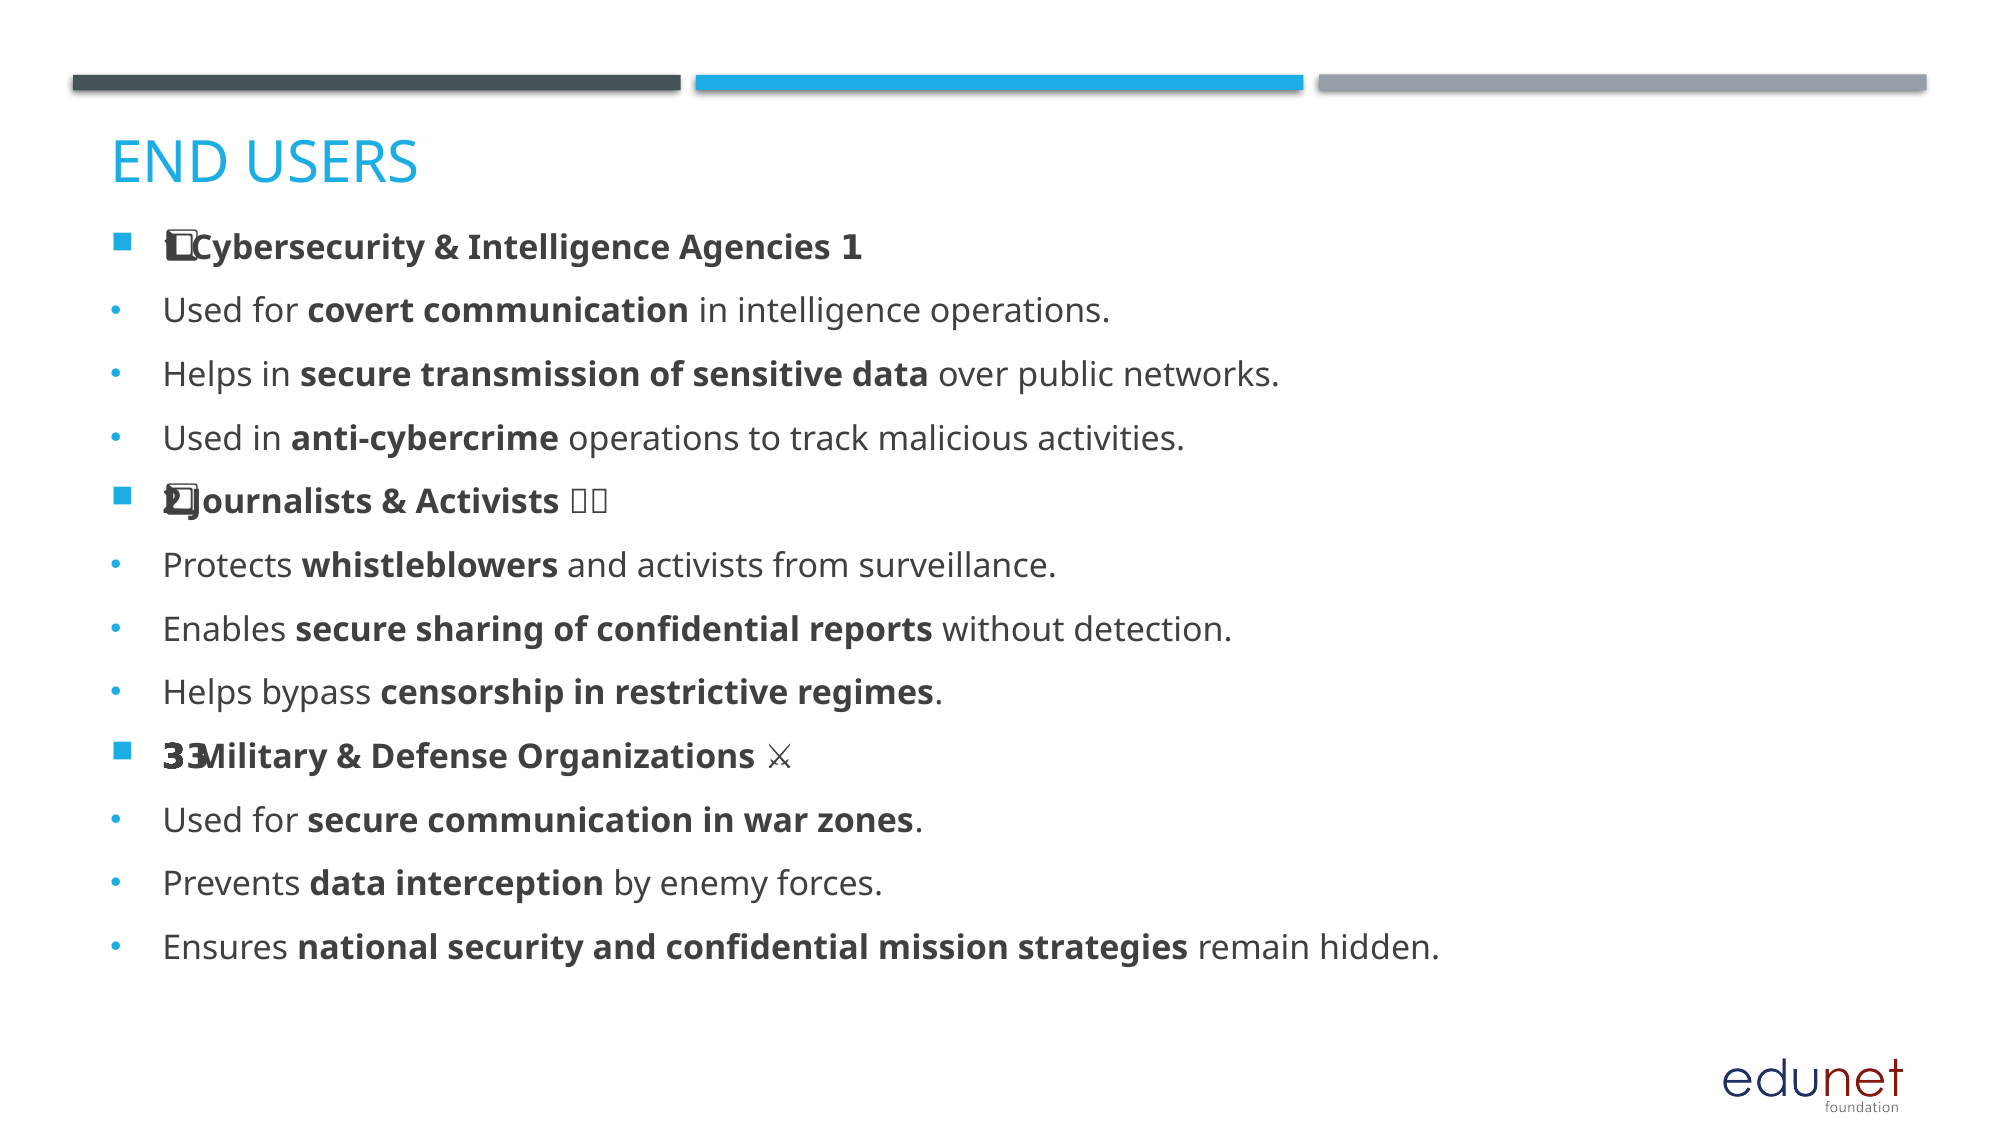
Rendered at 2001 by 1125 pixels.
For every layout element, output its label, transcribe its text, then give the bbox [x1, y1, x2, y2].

picture [1719, 1056, 1905, 1116]
list 1️⃣ Cybersecurity & Intelligence Agencies 🔐 Used for covert communication in intelligence operations. Helps in secure transmission of sensitive data over public networks. Used in anti-cybercrime operations to track malicious activities. 2️⃣ Journalists & Activists 📰✊ Protects whistleblowers and activists from surveillance. Enables secure sharing of confidential reports without detection. Helps bypass censorship in restrictive regimes. 3️⃣ Military & Defense Organizations ⚔️ Used for secure communication in war zones. Prevents data interception by enemy forces. Ensures national security and confidential mission strategies remain hidden. [95, 213, 1905, 981]
title End users [95, 115, 1905, 203]
